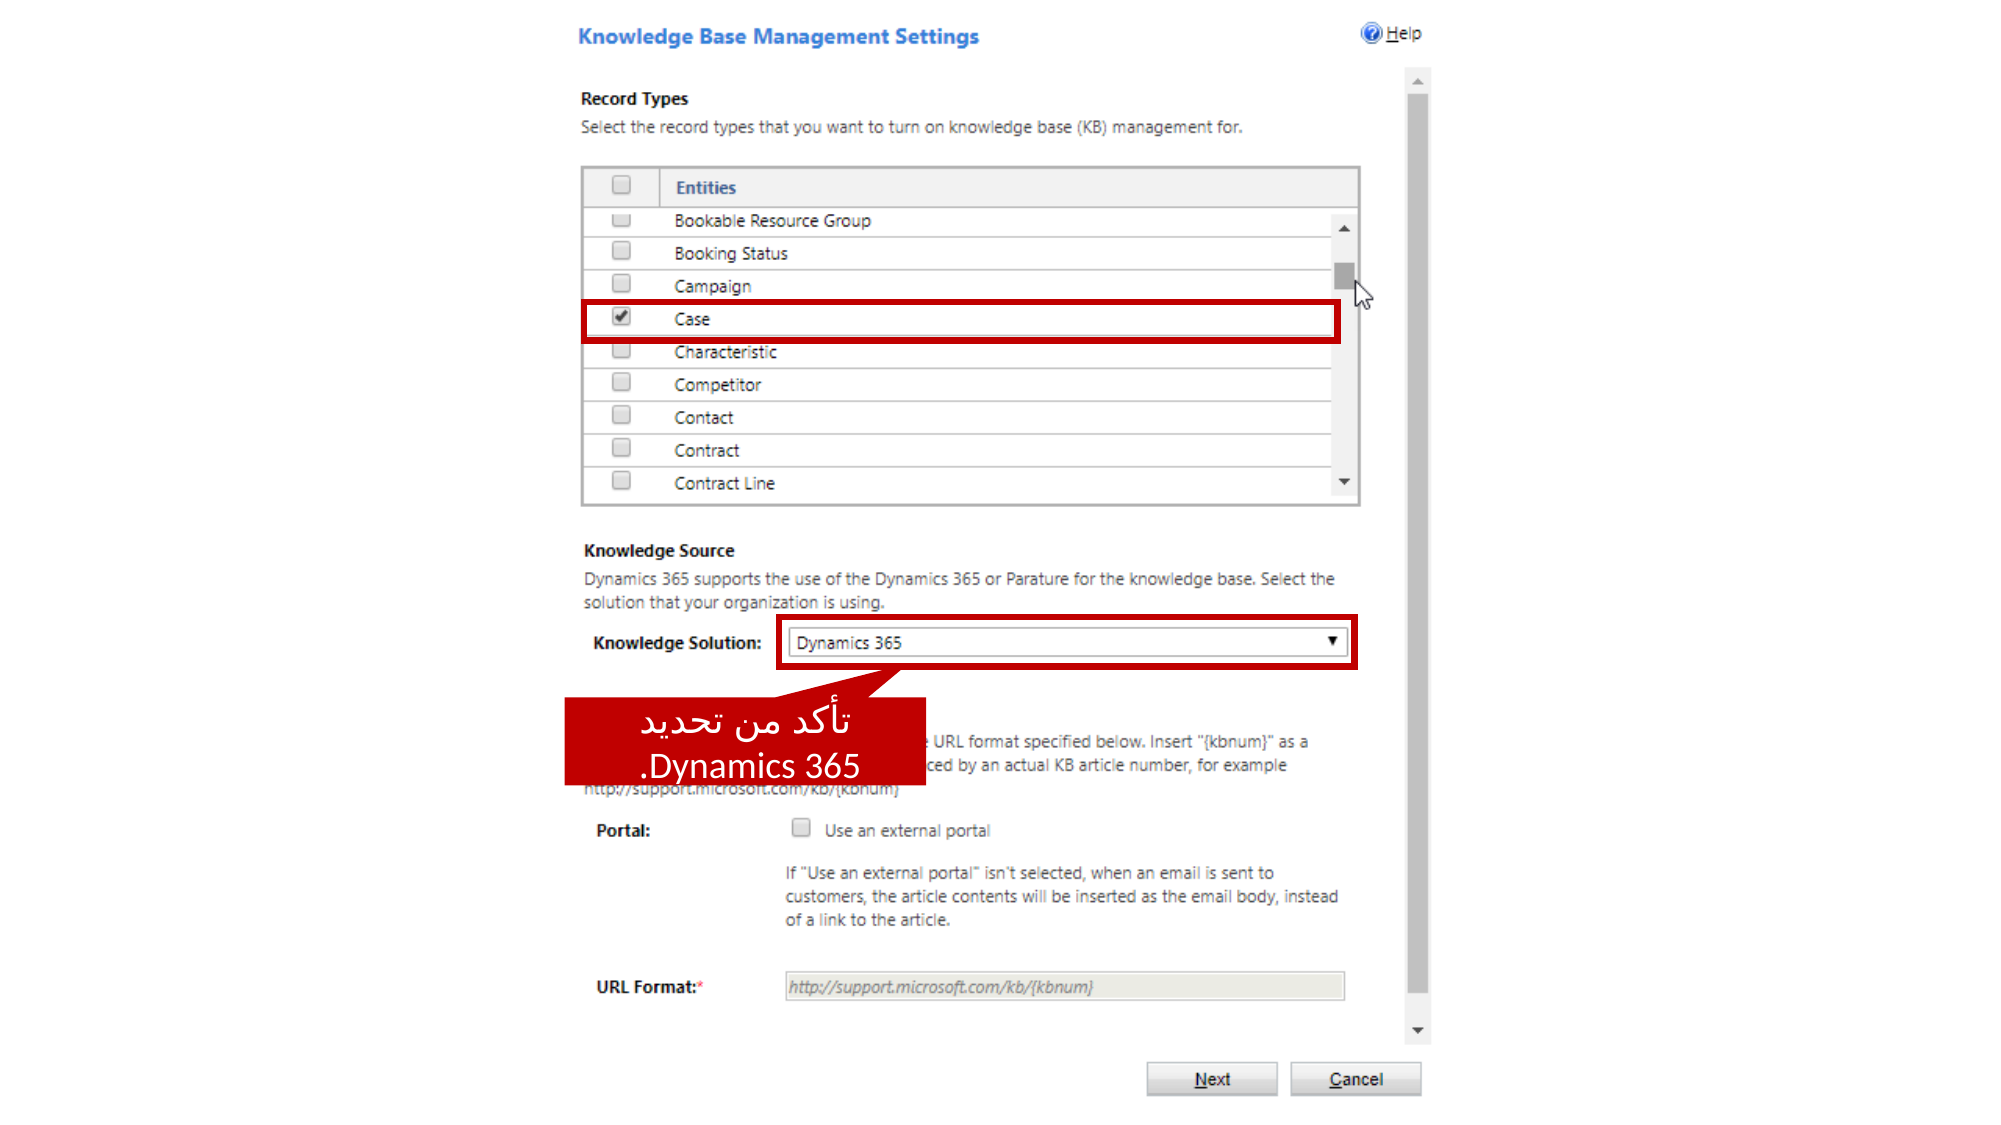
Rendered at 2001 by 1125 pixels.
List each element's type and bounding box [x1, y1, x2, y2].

picture [531, 5, 1469, 1120]
